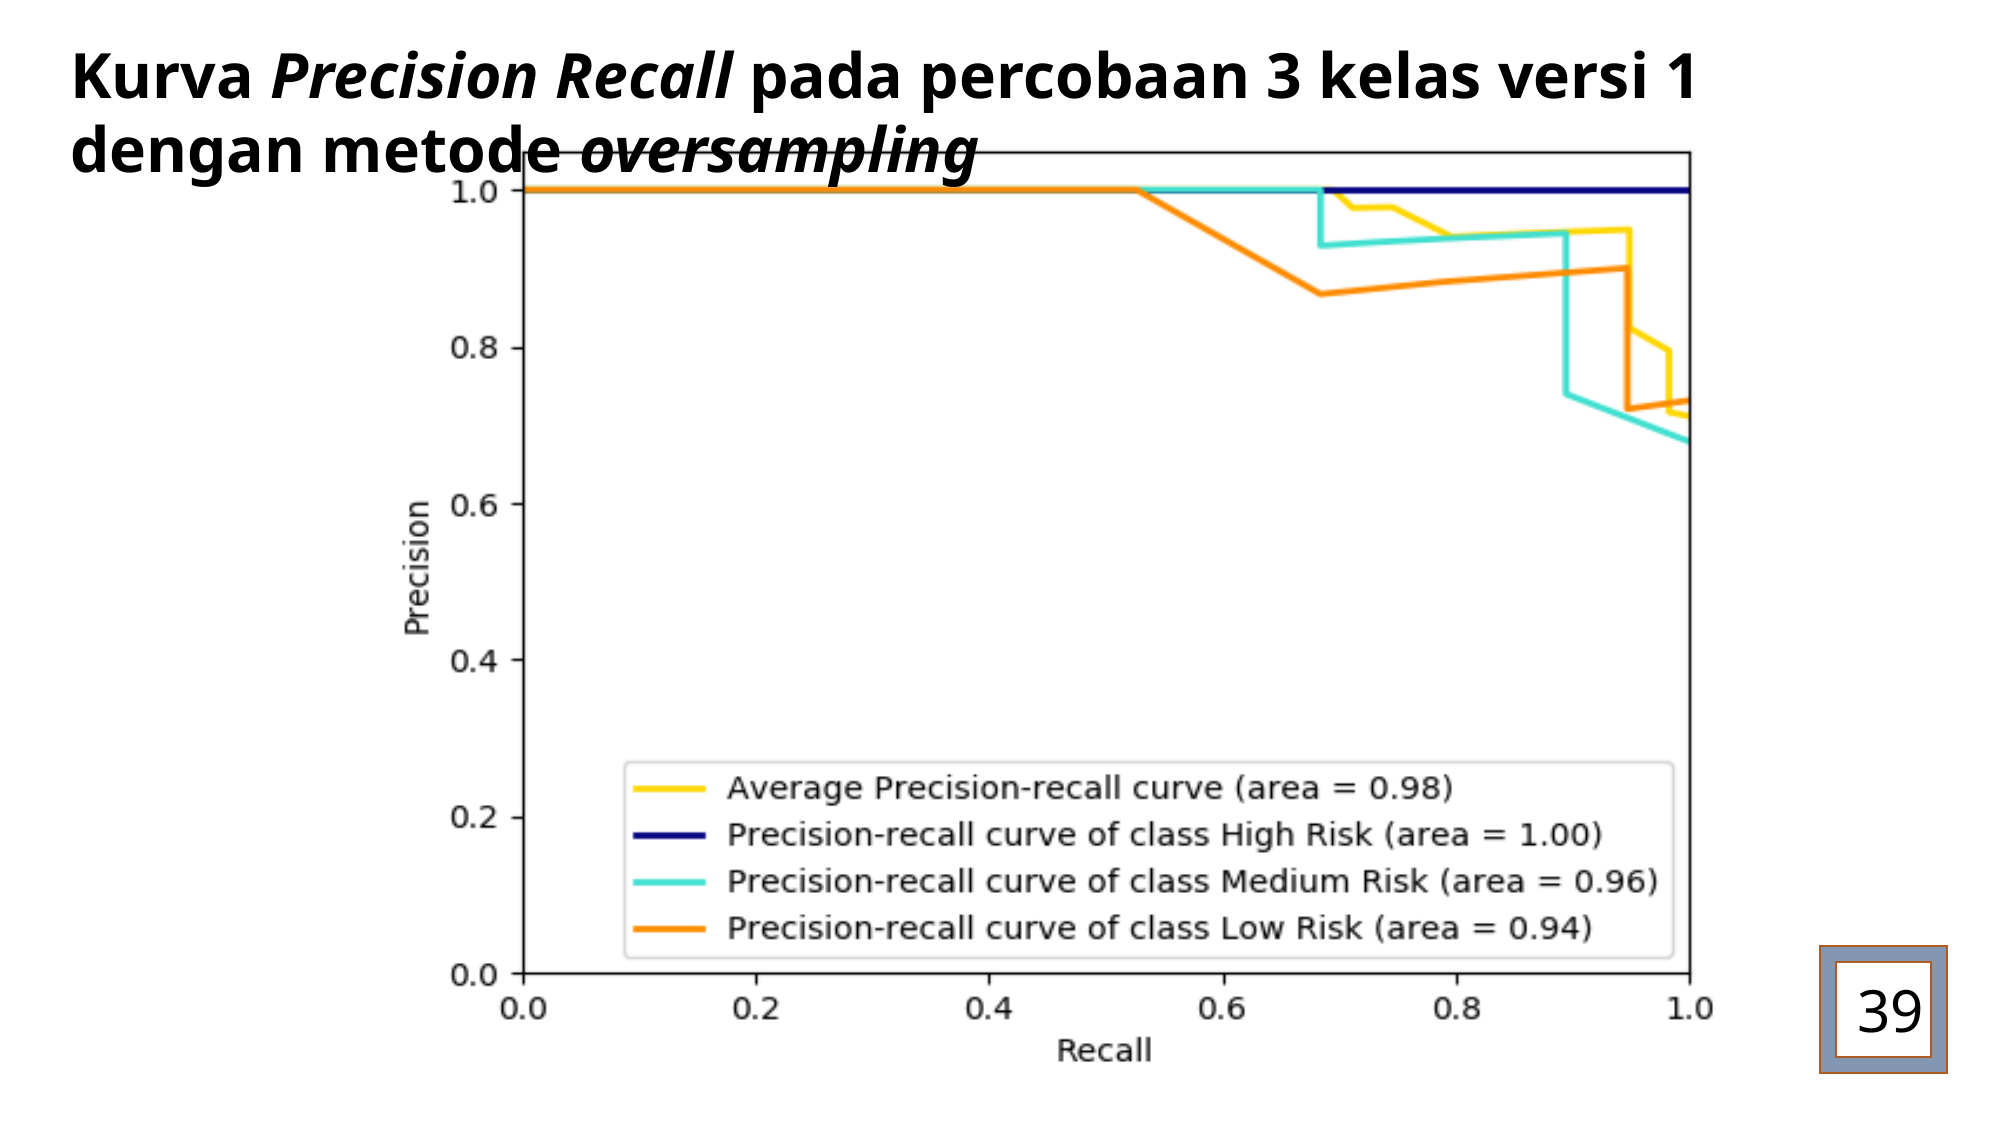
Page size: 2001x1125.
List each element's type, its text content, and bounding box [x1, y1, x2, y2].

text_box Kurva Precision Recall pada percobaan 3 kelas versi 1 dengan metode oversampling [55, 28, 1915, 193]
text_box 39 [1842, 966, 1939, 1052]
picture [373, 140, 1745, 1091]
text_box [1819, 945, 1948, 1074]
